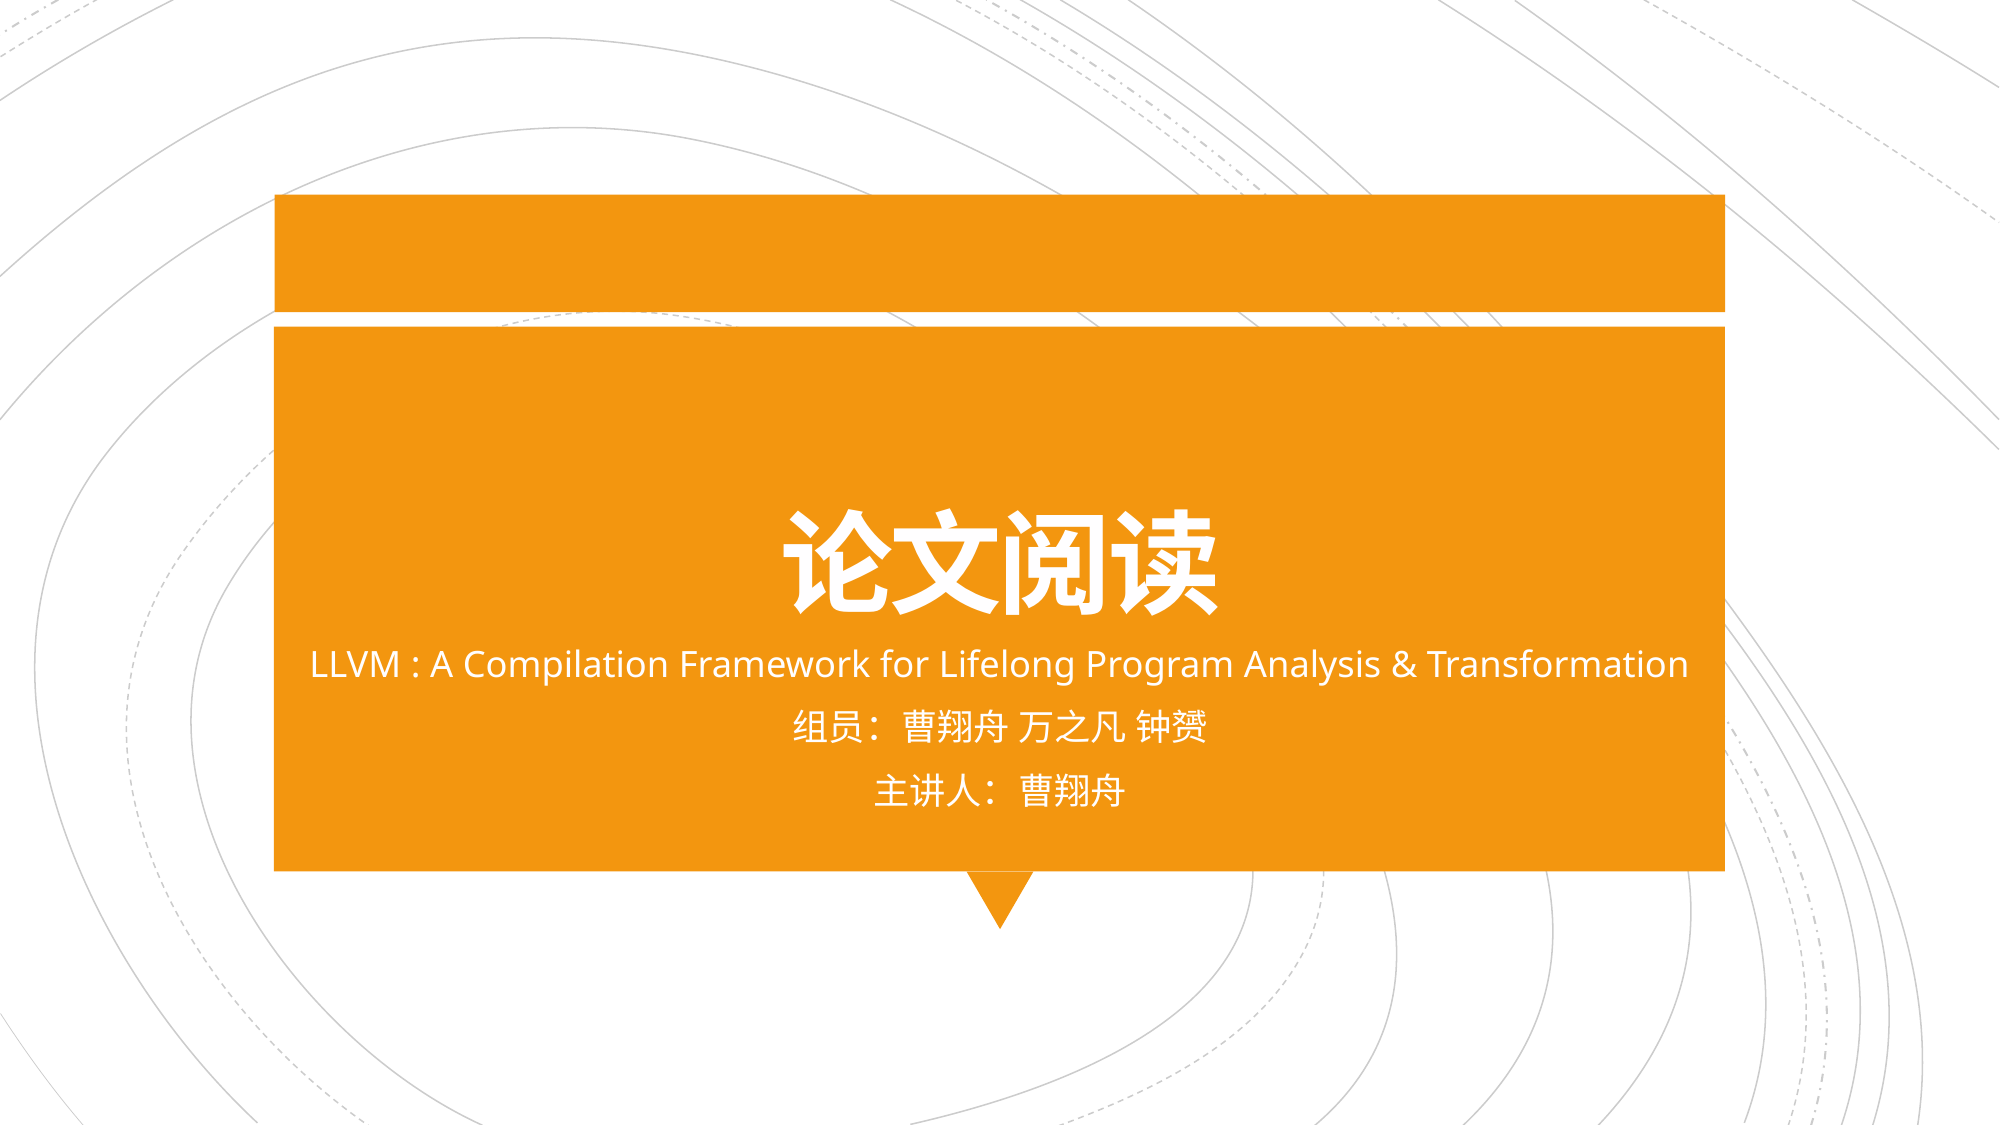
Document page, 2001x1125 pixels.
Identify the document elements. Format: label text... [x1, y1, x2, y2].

title 论文阅读 [288, 340, 1713, 628]
subtitle LLVM : A Compilation Framework for Lifelong Program Analysis & Transformation 组员：曹翔舟 万之凡 钟赟 主讲人：曹翔舟 [288, 640, 1712, 858]
